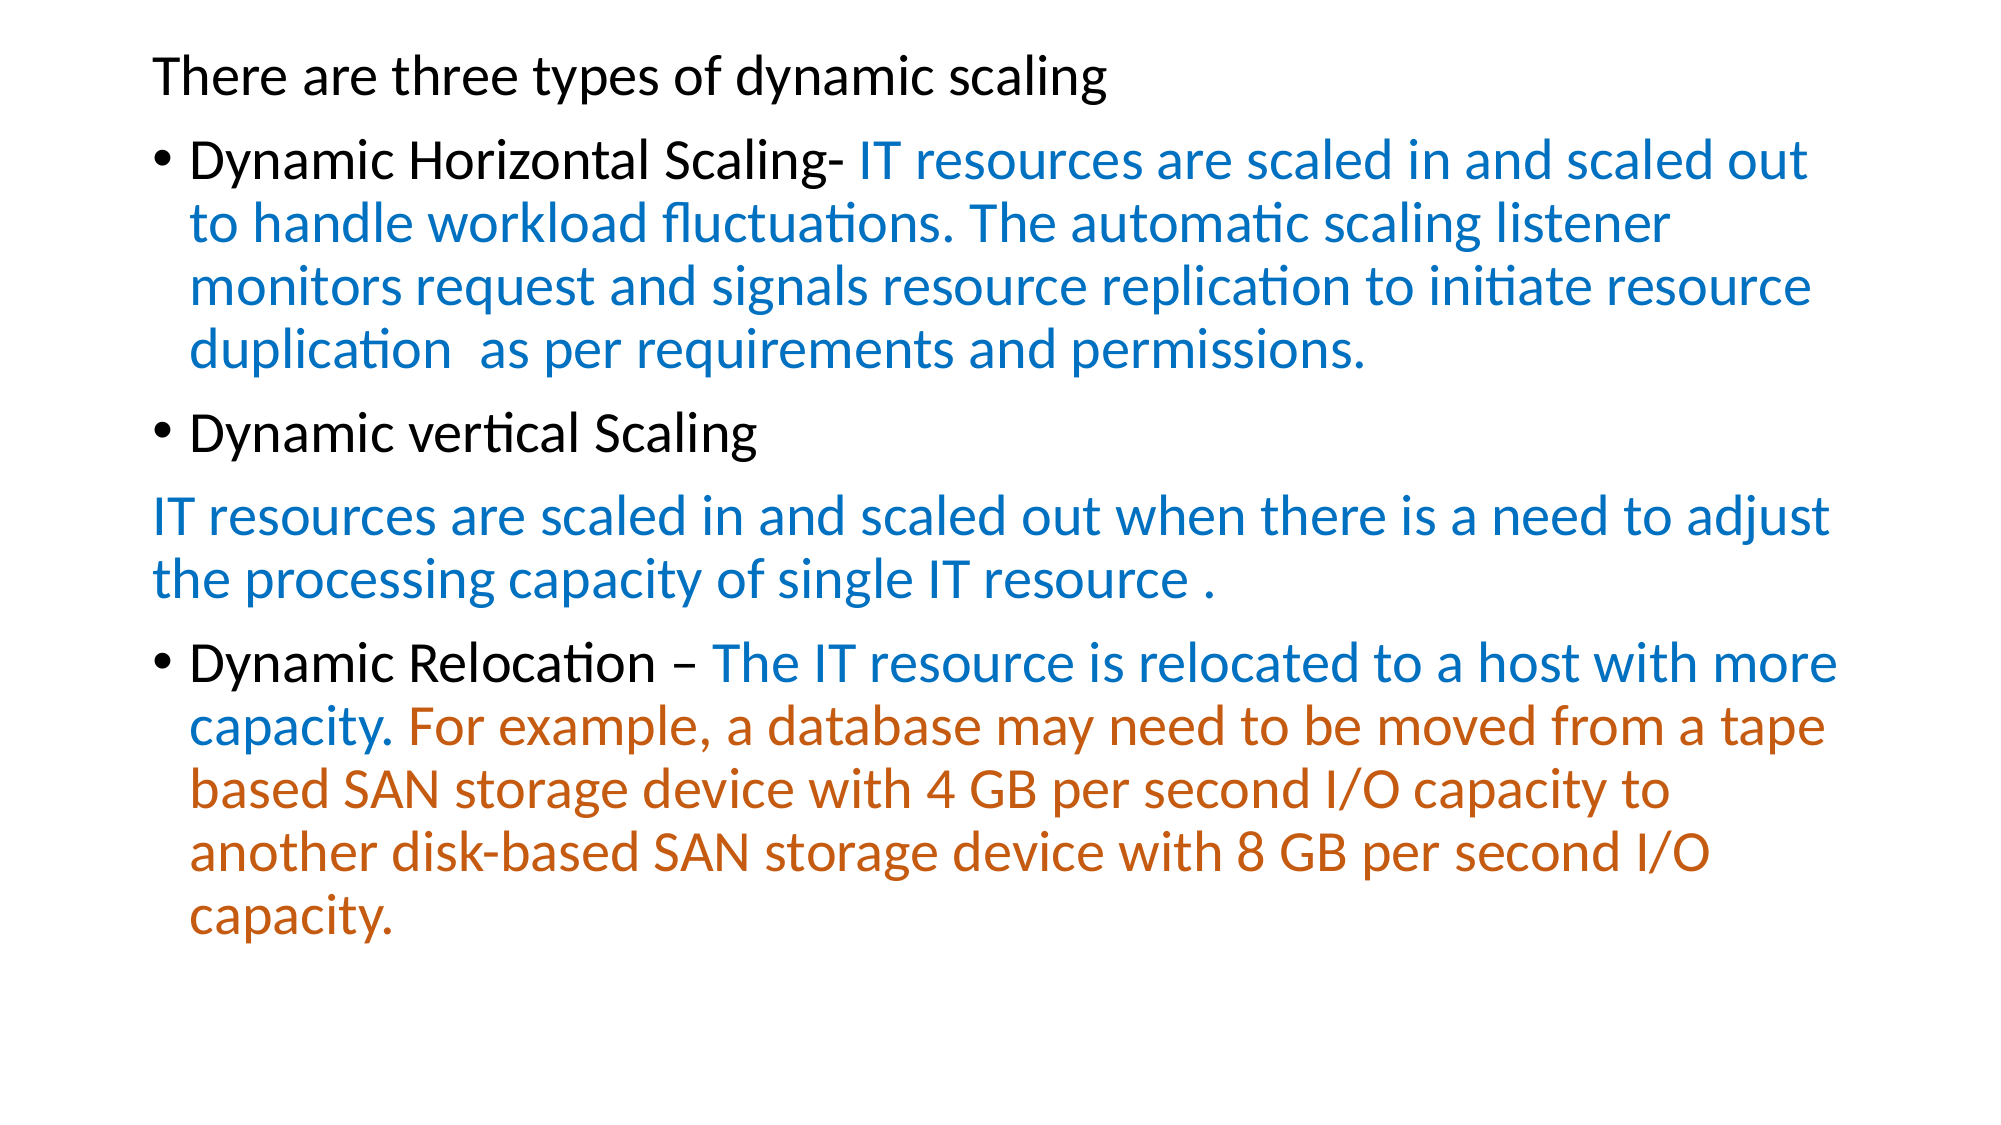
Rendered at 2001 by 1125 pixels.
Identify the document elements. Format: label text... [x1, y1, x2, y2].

list There are three types of dynamic scaling Dynamic Horizontal Scaling- IT resources are scaled in and scaled out to handle workload fluctuations. The automatic scaling listener monitors request and signals resource replication to initiate resource duplication as per requirements and permissions. Dynamic vertical Scaling IT resources are scaled in and scaled out when there is a need to adjust the processing capacity of single IT resource . Dynamic Relocation – The IT resource is relocated to a host with more capacity. For example, a database may need to be moved from a tape based SAN storage device with 4 GB per second I/O capacity to another disk-based SAN storage device with 8 GB per second I/O capacity. [137, 37, 1863, 1014]
